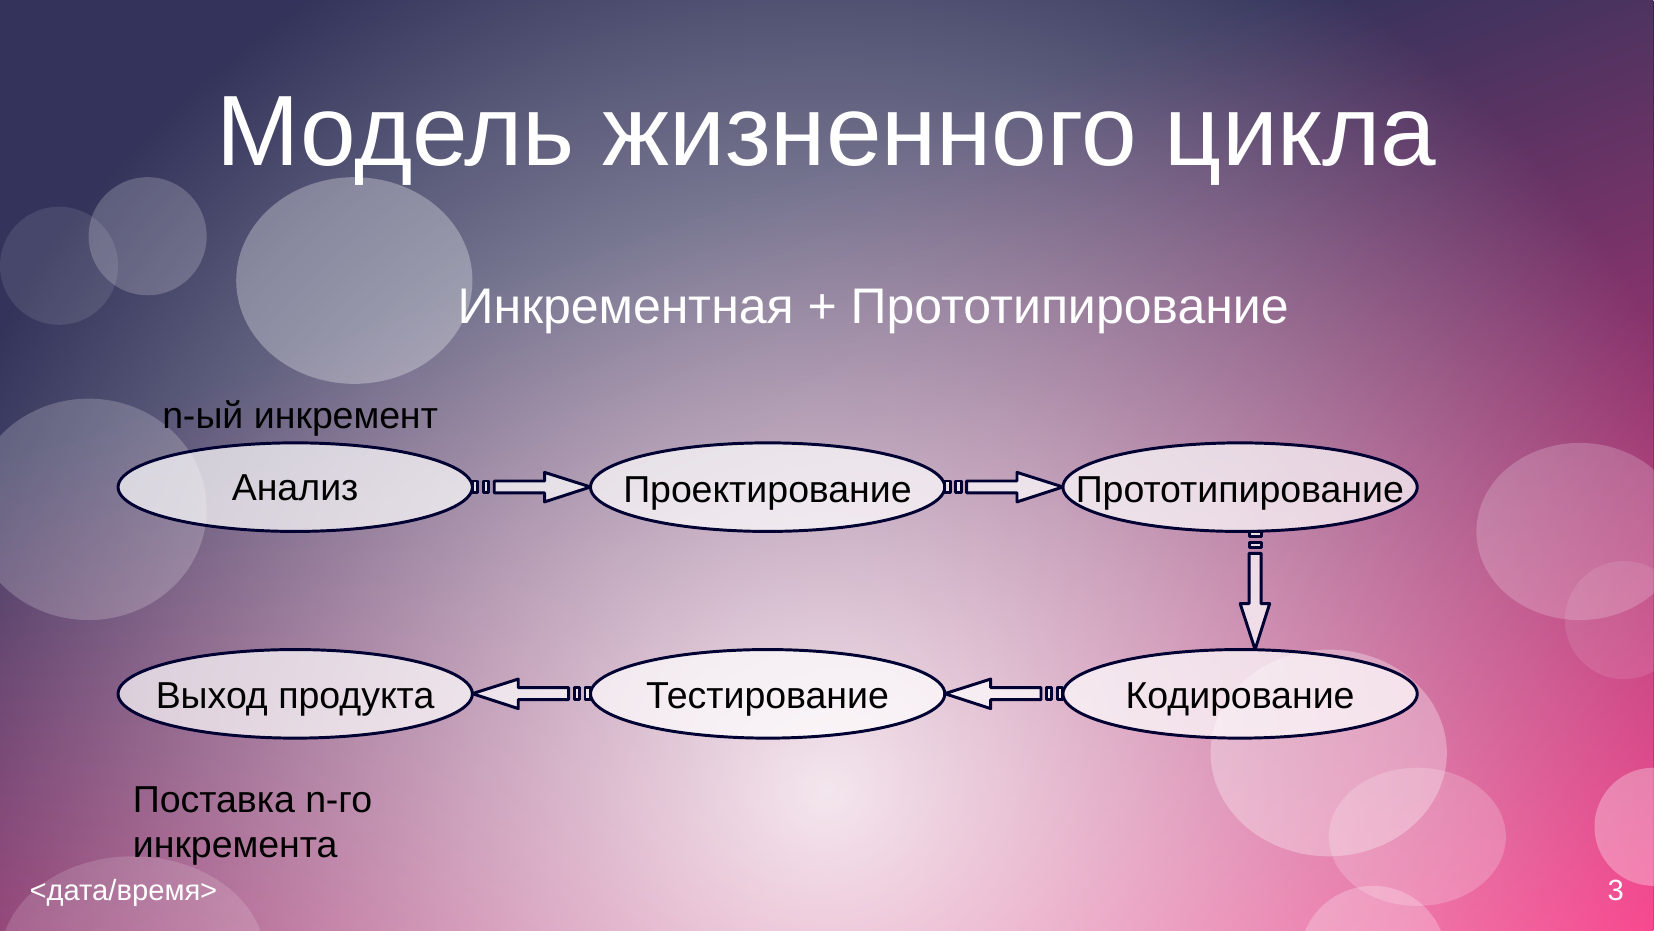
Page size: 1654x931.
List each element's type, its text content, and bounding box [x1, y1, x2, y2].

text_box [1249, 531, 1262, 537]
text_box [494, 472, 591, 502]
text_box [944, 481, 951, 493]
text_box [472, 481, 478, 493]
text_box Выход продукта [118, 649, 473, 739]
text_box Анализ [118, 442, 472, 532]
text_box n-ый инкремент [147, 383, 473, 454]
text_box [1046, 687, 1052, 700]
title Модель жизненного цикла [88, 44, 1565, 207]
text_box Поставка n-го инкремента [118, 767, 414, 867]
text_box [483, 481, 489, 493]
text_box Тестирование [591, 649, 945, 739]
text_box [472, 679, 569, 709]
text_box [1249, 542, 1262, 548]
text_box [966, 472, 1063, 502]
text_box [955, 481, 962, 493]
text_box Инкрементная + Прототипирование [442, 265, 1329, 337]
text_box Кодирование [1063, 649, 1418, 739]
text_box Прототипирование [1063, 442, 1418, 532]
text_box [585, 687, 591, 700]
text_box Проектирование [590, 442, 944, 532]
text_box [1240, 553, 1270, 650]
text_box [574, 687, 580, 700]
text_box [944, 679, 1042, 709]
text_box [1057, 687, 1063, 700]
